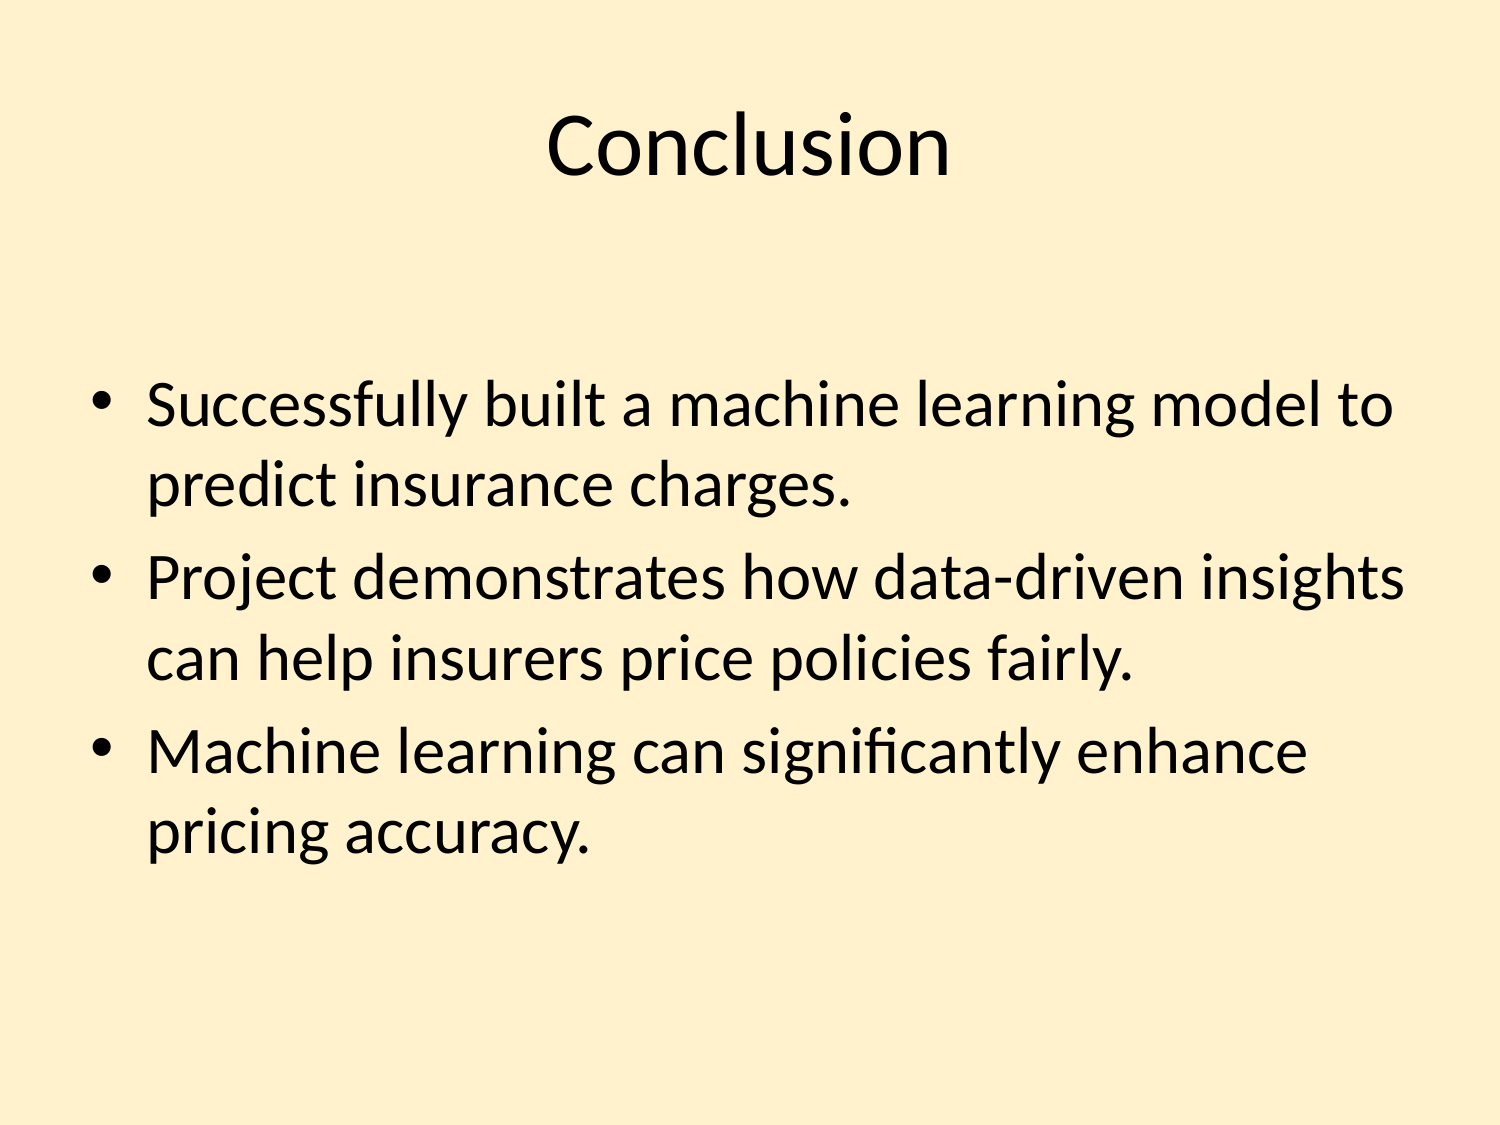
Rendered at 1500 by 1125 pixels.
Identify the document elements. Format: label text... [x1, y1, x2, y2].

title Conclusion [75, 45, 1425, 233]
list Successfully built a machine learning model to predict insurance charges. Project demonstrates how data-driven insights can help insurers price policies fairly. Machine learning can significantly enhance pricing accuracy. [75, 352, 1425, 1005]
